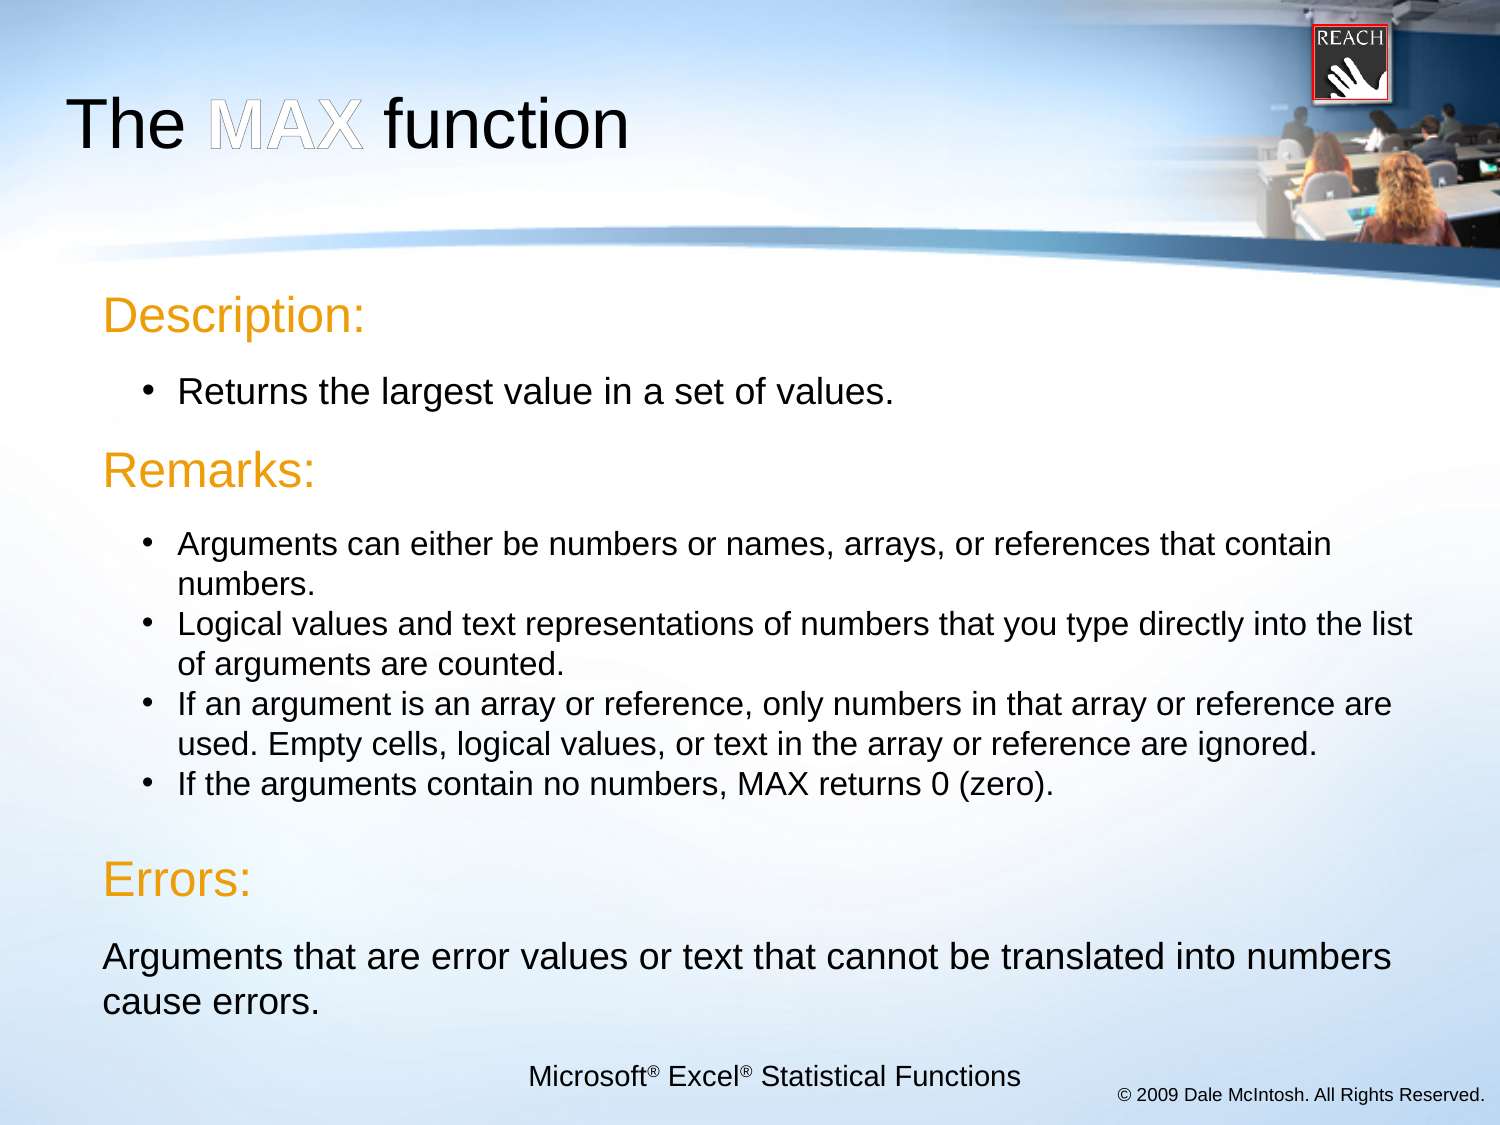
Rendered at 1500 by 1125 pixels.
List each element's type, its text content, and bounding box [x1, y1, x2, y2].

footer Microsoft® Excel® Statistical Functions [487, 1049, 1063, 1101]
title The MAX function [49, 32, 1248, 209]
picture [0, 0, 1500, 1125]
text_box Description: Returns the largest value in a set of values. Remarks: Arguments can either be numbers or names, arrays, or references that contain numbers. Logical values and text representations of numbers that you type directly into the list of arguments are counted. If an argument is an array or reference, only numbers in that array or reference are used. Empty cells, logical values, or text in the array or reference are ignored. If the arguments contain no numbers, MAX returns 0 (zero). Errors: Arguments that are error values or text that cannot be translated into numbers cause errors. [87, 274, 1438, 1030]
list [1312, 24, 1388, 101]
